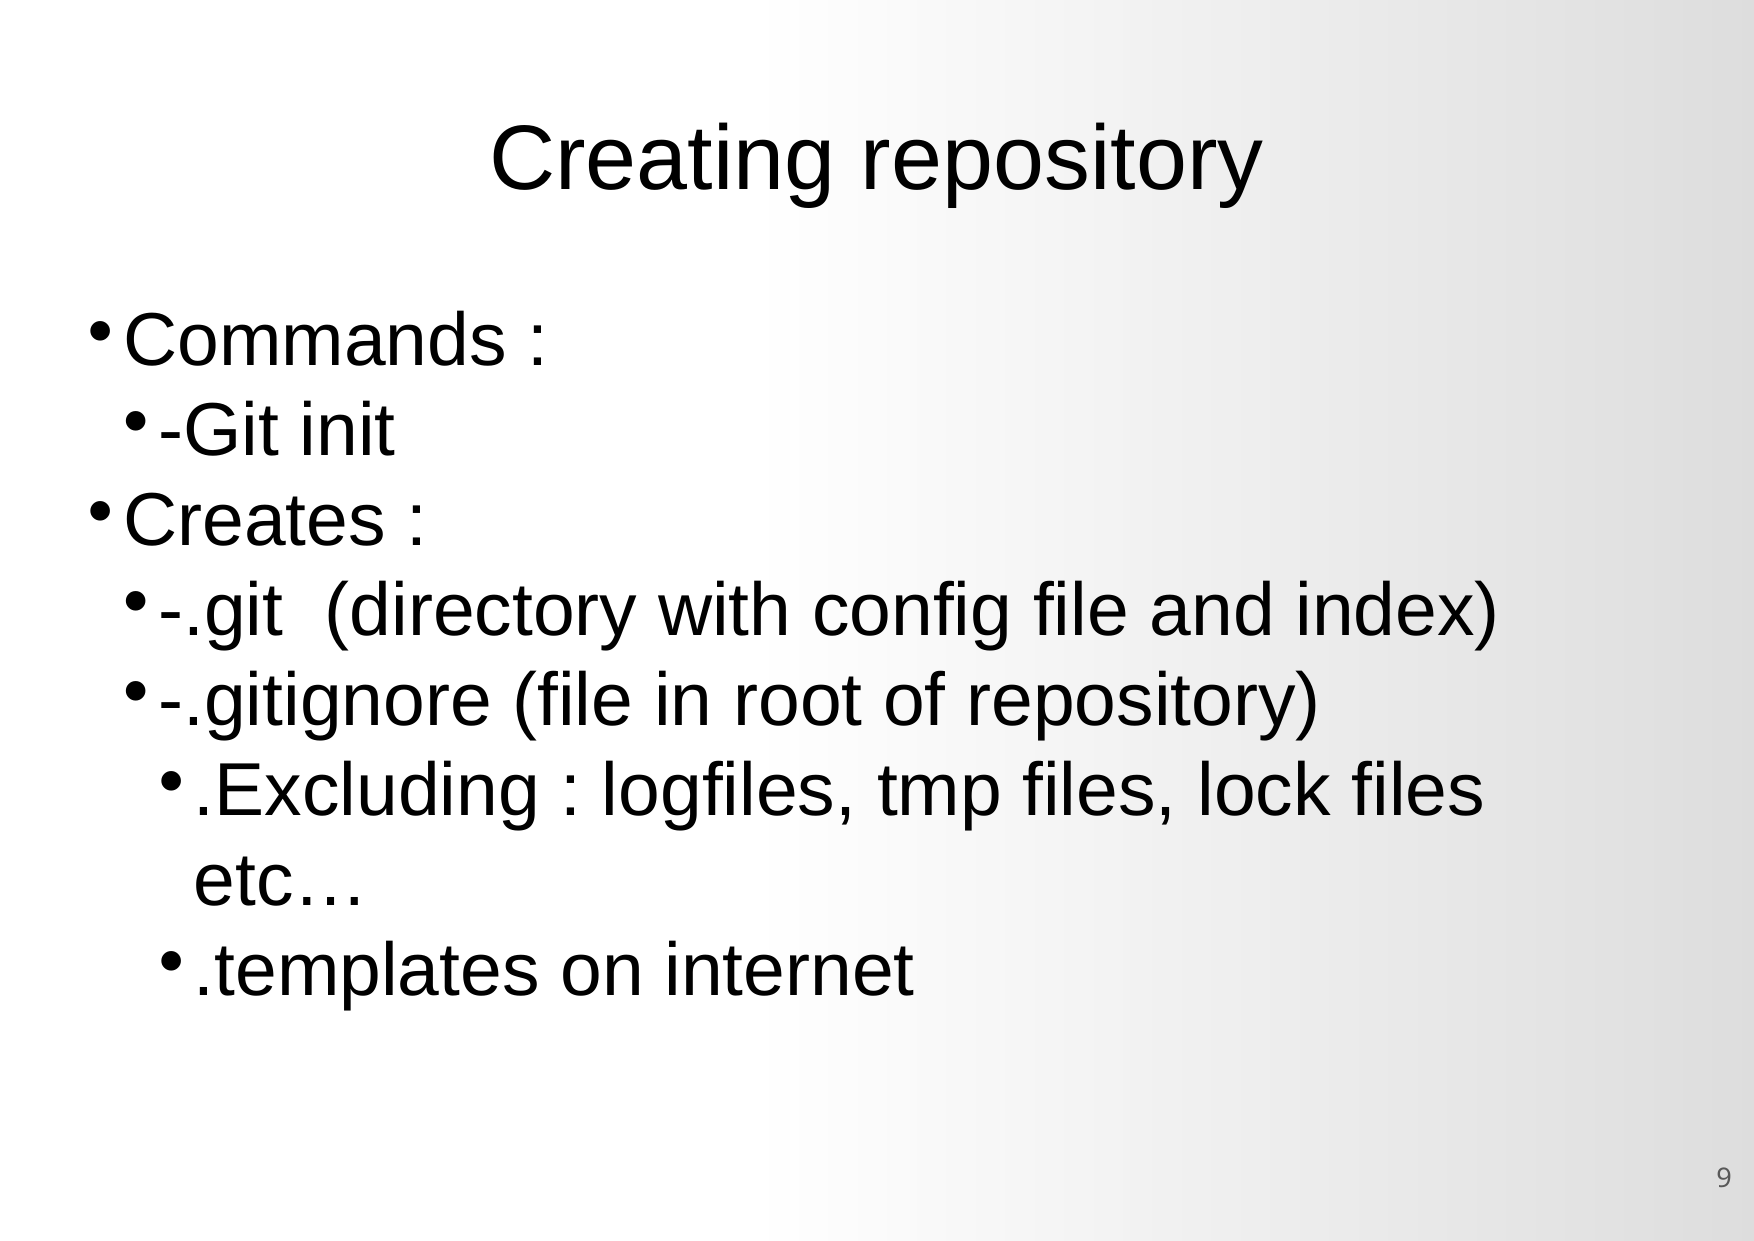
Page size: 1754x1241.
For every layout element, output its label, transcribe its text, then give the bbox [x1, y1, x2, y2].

text_box Creating repository [87, 49, 1666, 257]
text_box <number> [1641, 1145, 1747, 1240]
text_box Commands : -Git init Creates : -.git (directory with config file and index) -.gitignore (file in root of repository) .Excluding : logfiles, tmp files, lock files etc… .templates on internet [87, 290, 1666, 1010]
